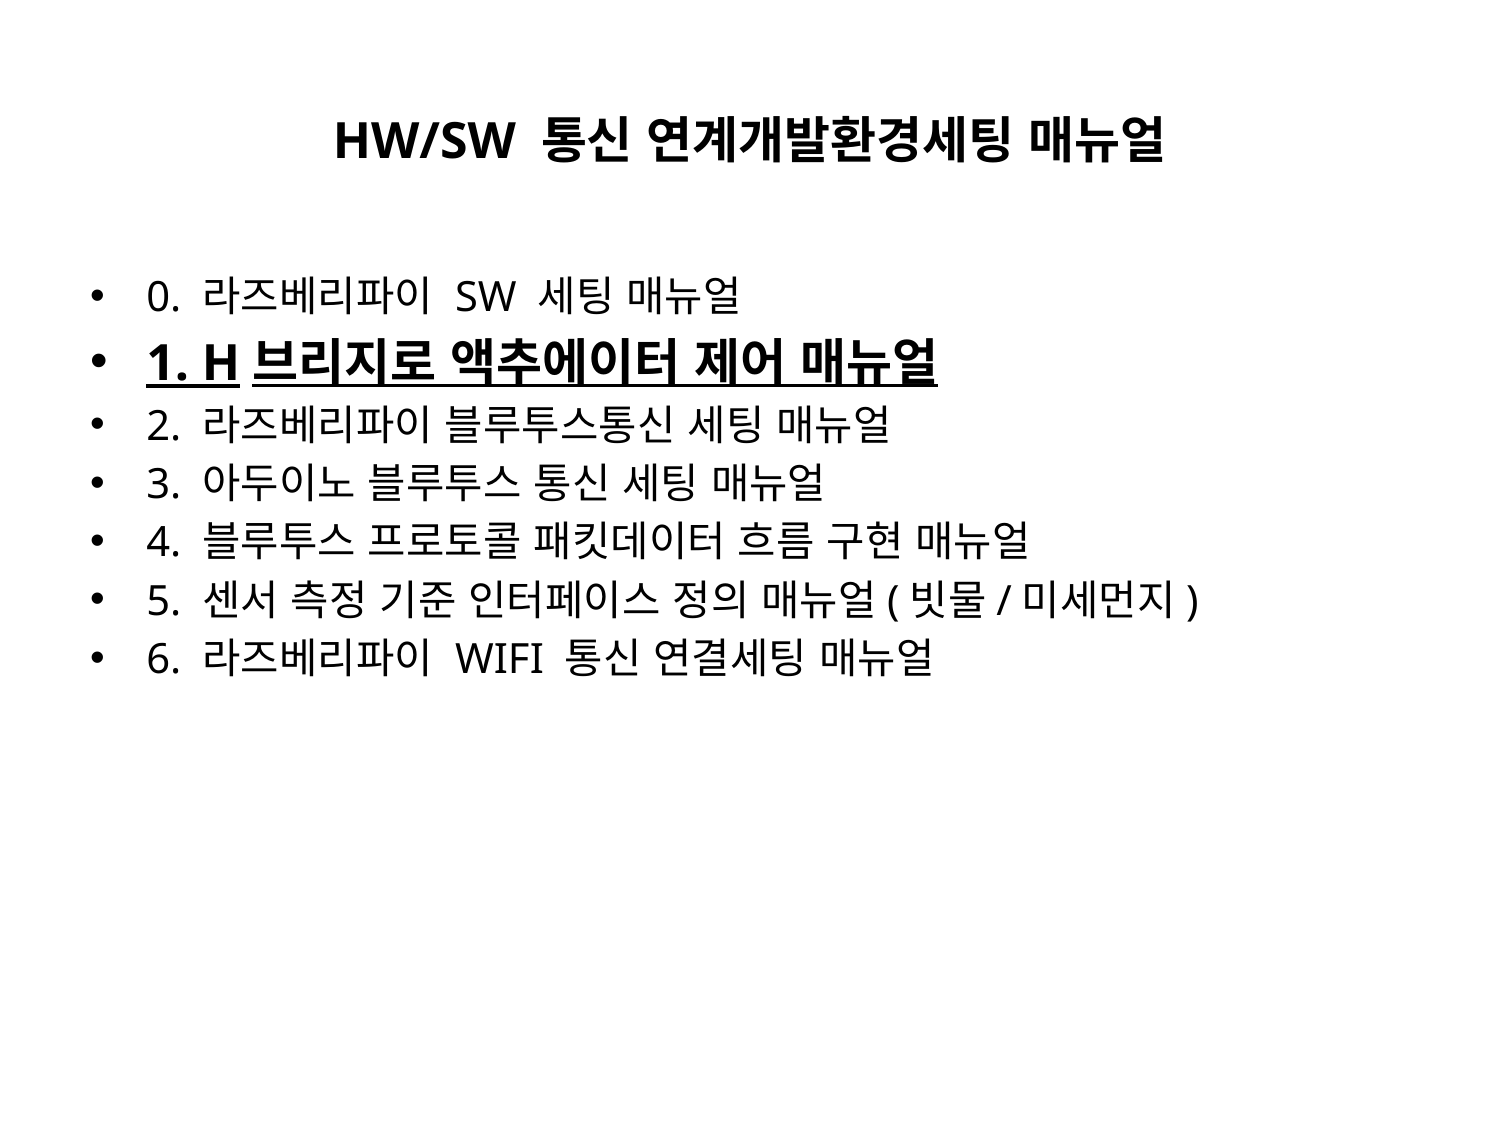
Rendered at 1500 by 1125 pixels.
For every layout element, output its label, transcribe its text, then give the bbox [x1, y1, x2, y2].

title HW/SW 통신 연계개발환경세팅 매뉴얼 [75, 45, 1425, 233]
list 0. 라즈베리파이 SW 세팅 매뉴얼 1. H브리지로 액추에이터 제어 매뉴얼 2. 라즈베리파이 블루투스통신 세팅 매뉴얼 3. 아두이노 블루투스 통신 세팅 매뉴얼 4. 블루투스 프로토콜 패킷데이터 흐름 구현 매뉴얼 5. 센서 측정 기준 인터페이스 정의 매뉴얼(빗물/미세먼지) 6. 라즈베리파이 WIFI 통신 연결세팅 매뉴얼 [75, 262, 1425, 1005]
